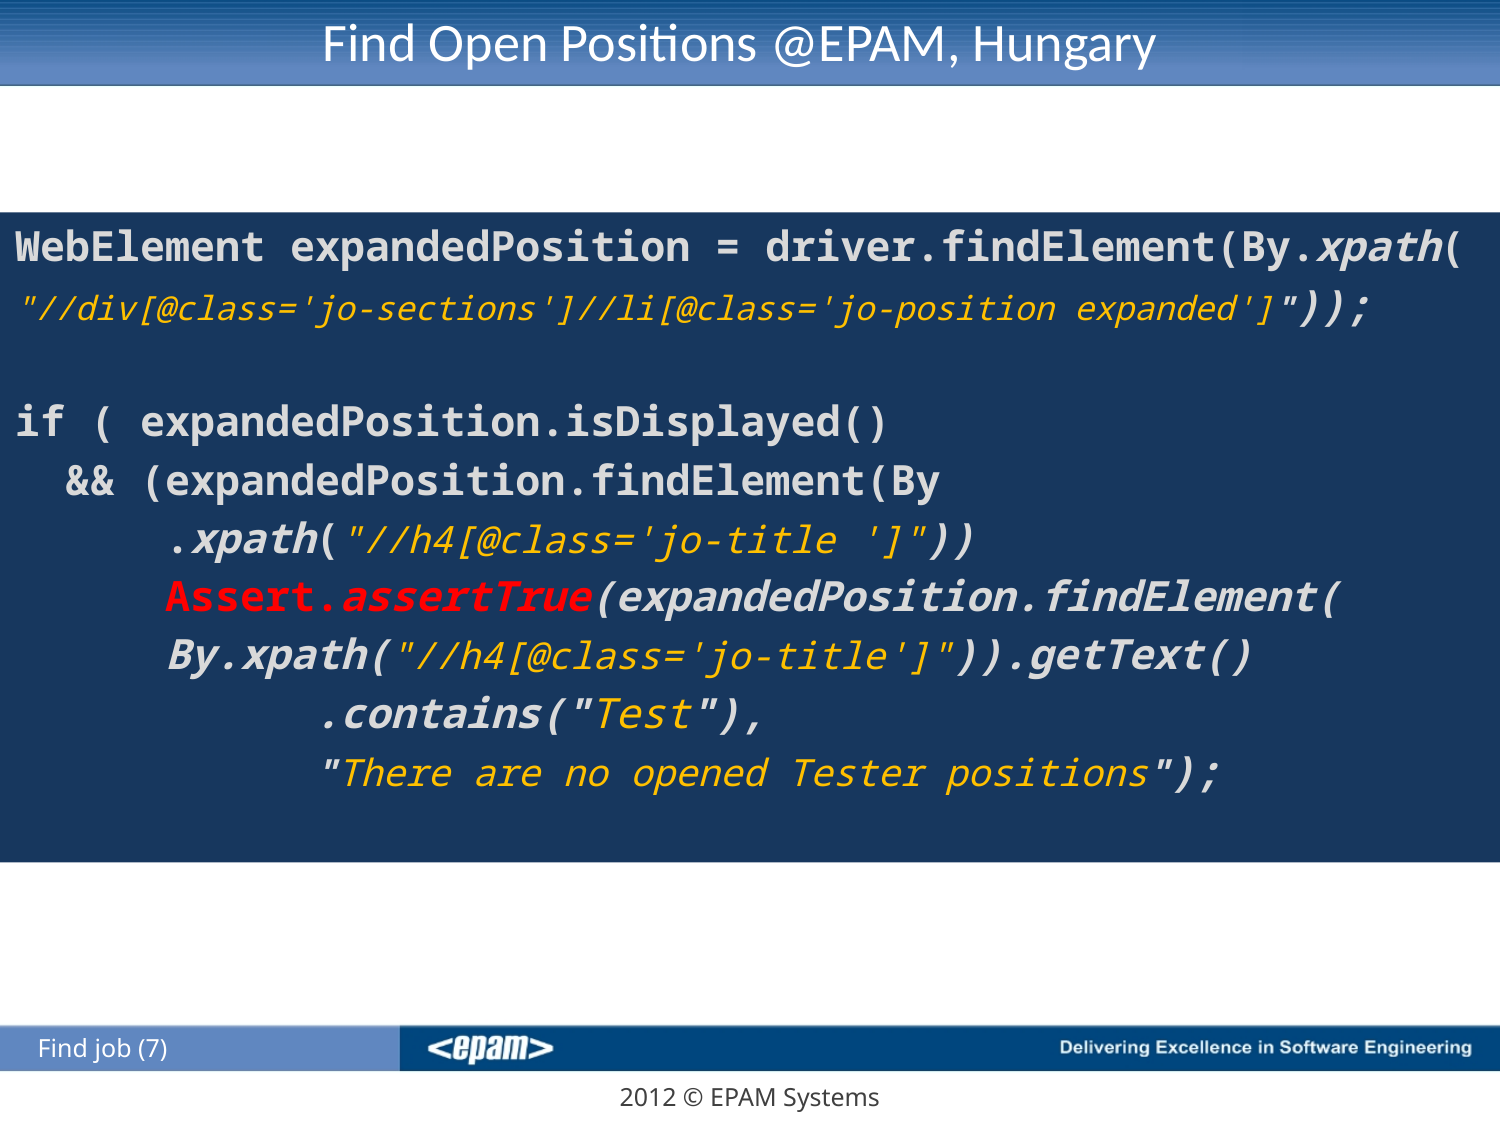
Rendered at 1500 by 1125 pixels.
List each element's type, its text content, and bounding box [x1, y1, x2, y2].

text_box Find job (7) [22, 1024, 450, 1092]
list WebElement expandedPosition = driver.findElement(By.xpath( "//div[@class='jo-sections']//li[@class='jo-position expanded']")); if ( expandedPosition.isDisplayed() && (expandedPosition.findElement(By .xpath("//h4[@class='jo-title ']")) Assert.assertTrue(expandedPosition.findElement( By.xpath("//h4[@class='jo-title']")).getText() .contains("Test"), "There are no opened Tester positions"); [0, 212, 1500, 863]
text_box 2012 © EPAM Systems [240, 1050, 1259, 1125]
text_box Find Open Positions @EPAM, Hungary [24, 0, 1457, 112]
picture [0, 863, 1500, 1125]
picture [0, 0, 1500, 212]
